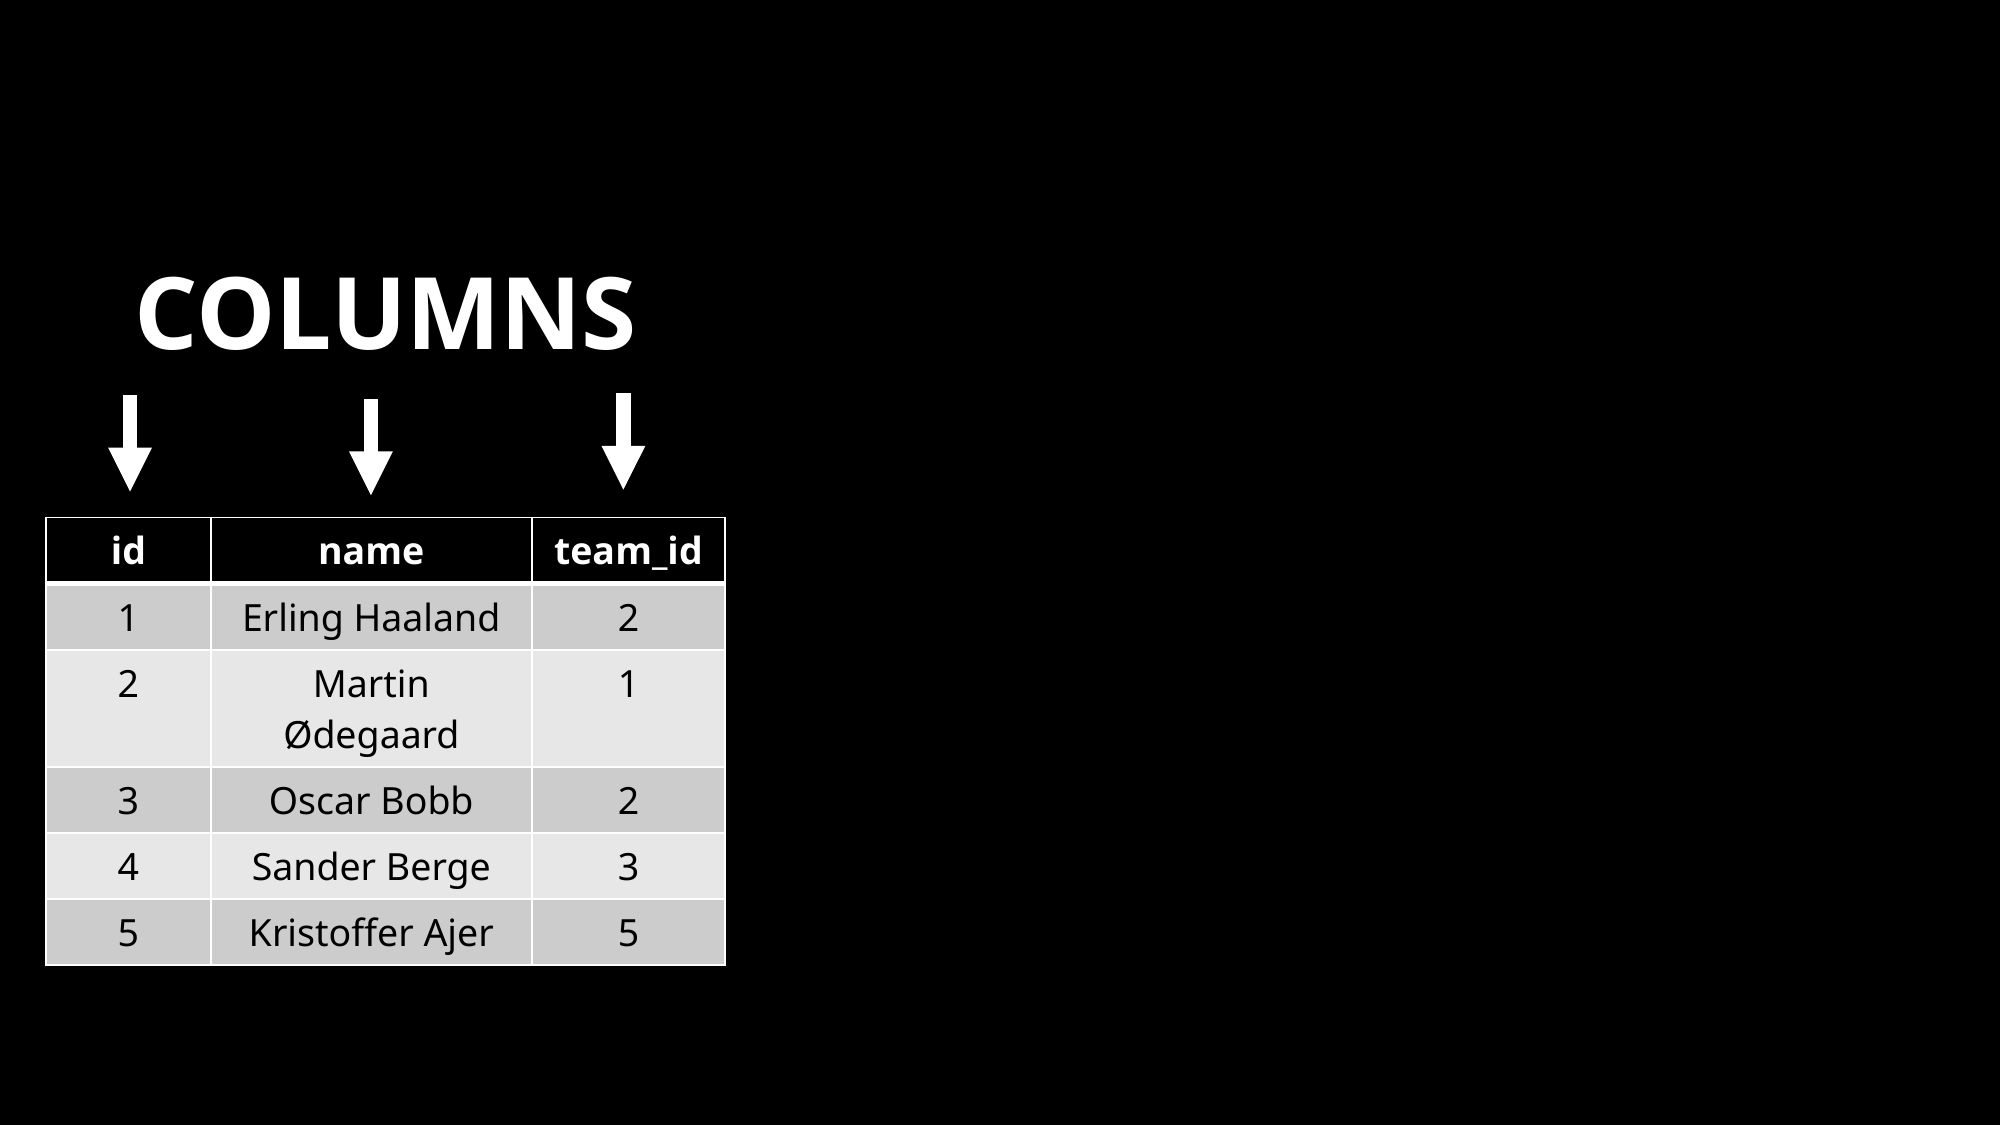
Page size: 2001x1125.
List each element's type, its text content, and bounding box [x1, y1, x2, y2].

table_cell 1 [47, 586, 210, 649]
table_header id [47, 518, 210, 581]
table_cell Sander Berge [212, 834, 531, 898]
table_cell Oscar Bobb [212, 768, 531, 832]
table_cell 4 [47, 834, 210, 898]
table_cell Erling Haaland [212, 586, 531, 649]
table_cell Kristoffer Ajer [212, 900, 531, 964]
table_cell 2 [533, 586, 724, 649]
table_cell Martin Ødegaard [212, 651, 531, 766]
table_cell 5 [533, 900, 724, 964]
table_cell 1 [533, 651, 724, 766]
table_cell 2 [533, 768, 724, 832]
table_header name [212, 518, 531, 581]
table_cell 3 [47, 768, 210, 832]
table_header team_id [533, 518, 724, 581]
table_cell 2 [47, 651, 210, 766]
table_cell 3 [533, 834, 724, 898]
text_box COLUMNS [96, 242, 675, 378]
table_cell 5 [47, 900, 210, 964]
